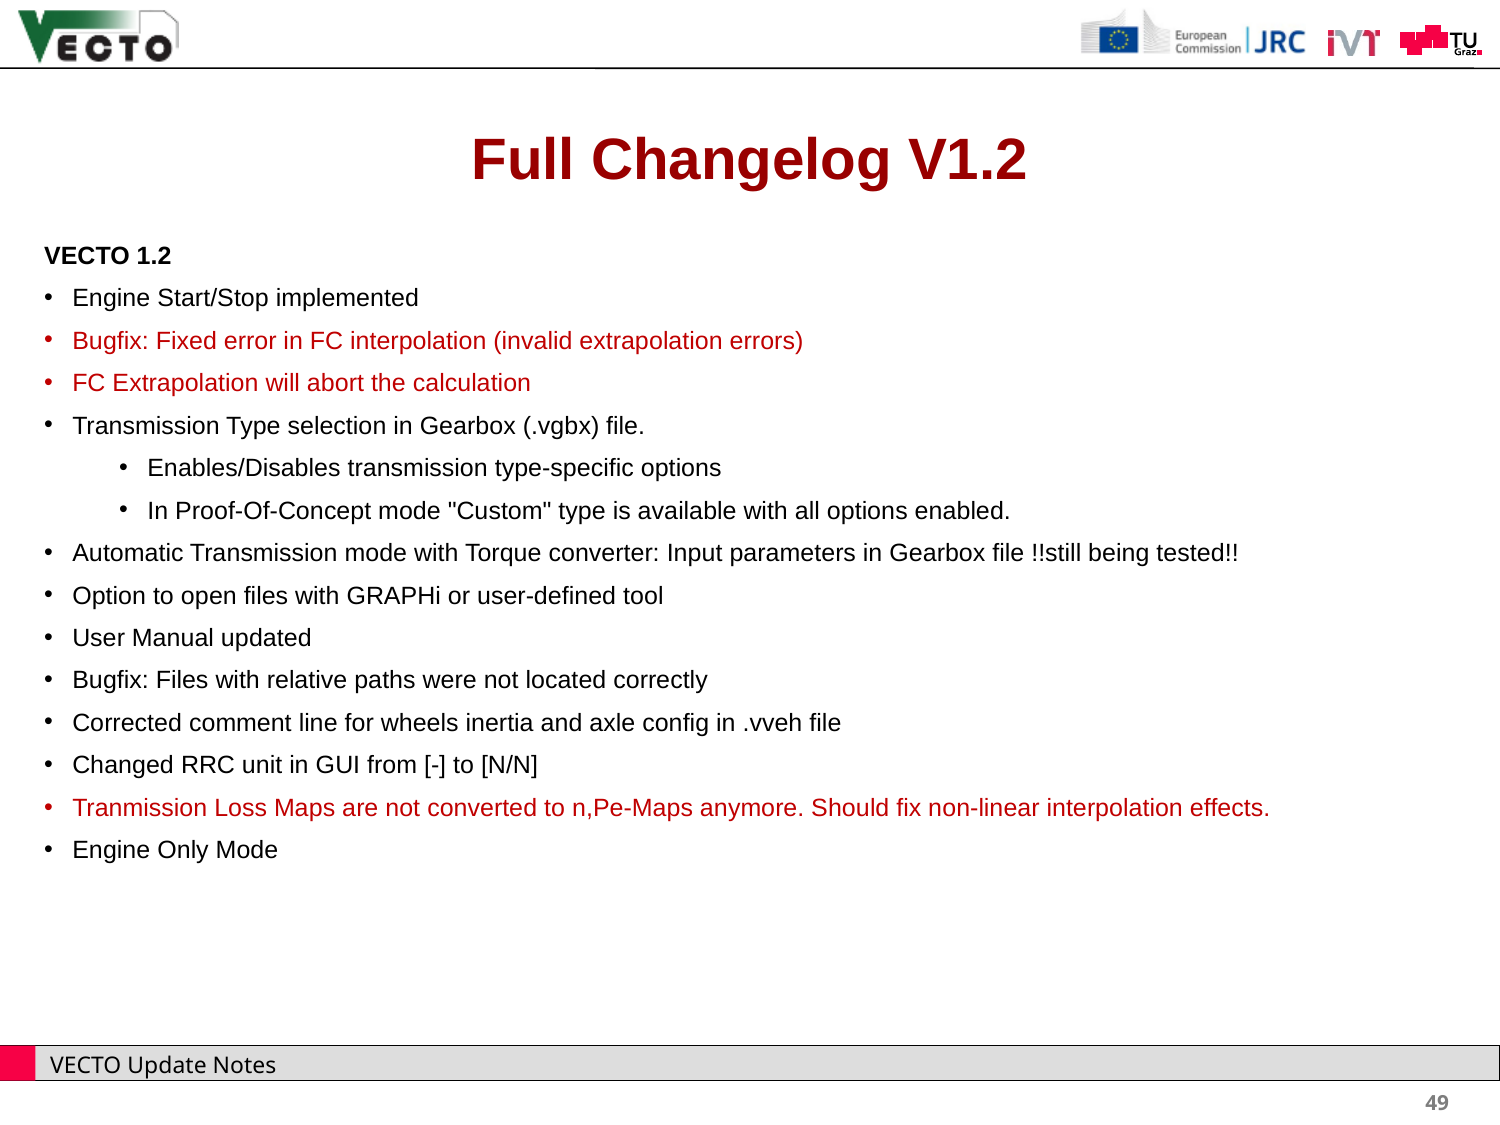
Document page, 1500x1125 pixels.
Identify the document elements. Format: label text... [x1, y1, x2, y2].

picture [17, 9, 179, 65]
title Full Changelog V1.2 [0, 127, 1500, 185]
picture [1328, 30, 1380, 56]
picture [1080, 7, 1306, 54]
text_box VECTO 1.2 Engine Start/Stop implemented Bugfix: Fixed error in FC interpolation (invalid extrapolation errors) FC Extrapolation will abort the calculation Transmission Type selection in Gearbox (.vgbx) file. Enables/Disables transmission type-specific options In Proof-Of-Concept mode "Custom" type is available with all options enabled. Automatic Transmission mode with Torque converter: Input parameters in Gearbox file !!still being tested!! Option to open files with GRAPHi or user-defined tool User Manual updated Bugfix: Files with relative paths were not located correctly Corrected comment line for wheels inertia and axle config in .vveh file Changed RRC unit in GUI from [-] to [N/N] Tranmission Loss Maps are not converted to n,Pe-Maps anymore. Should fix non-linear interpolation effects. Engine Only Mode [29, 232, 1471, 872]
